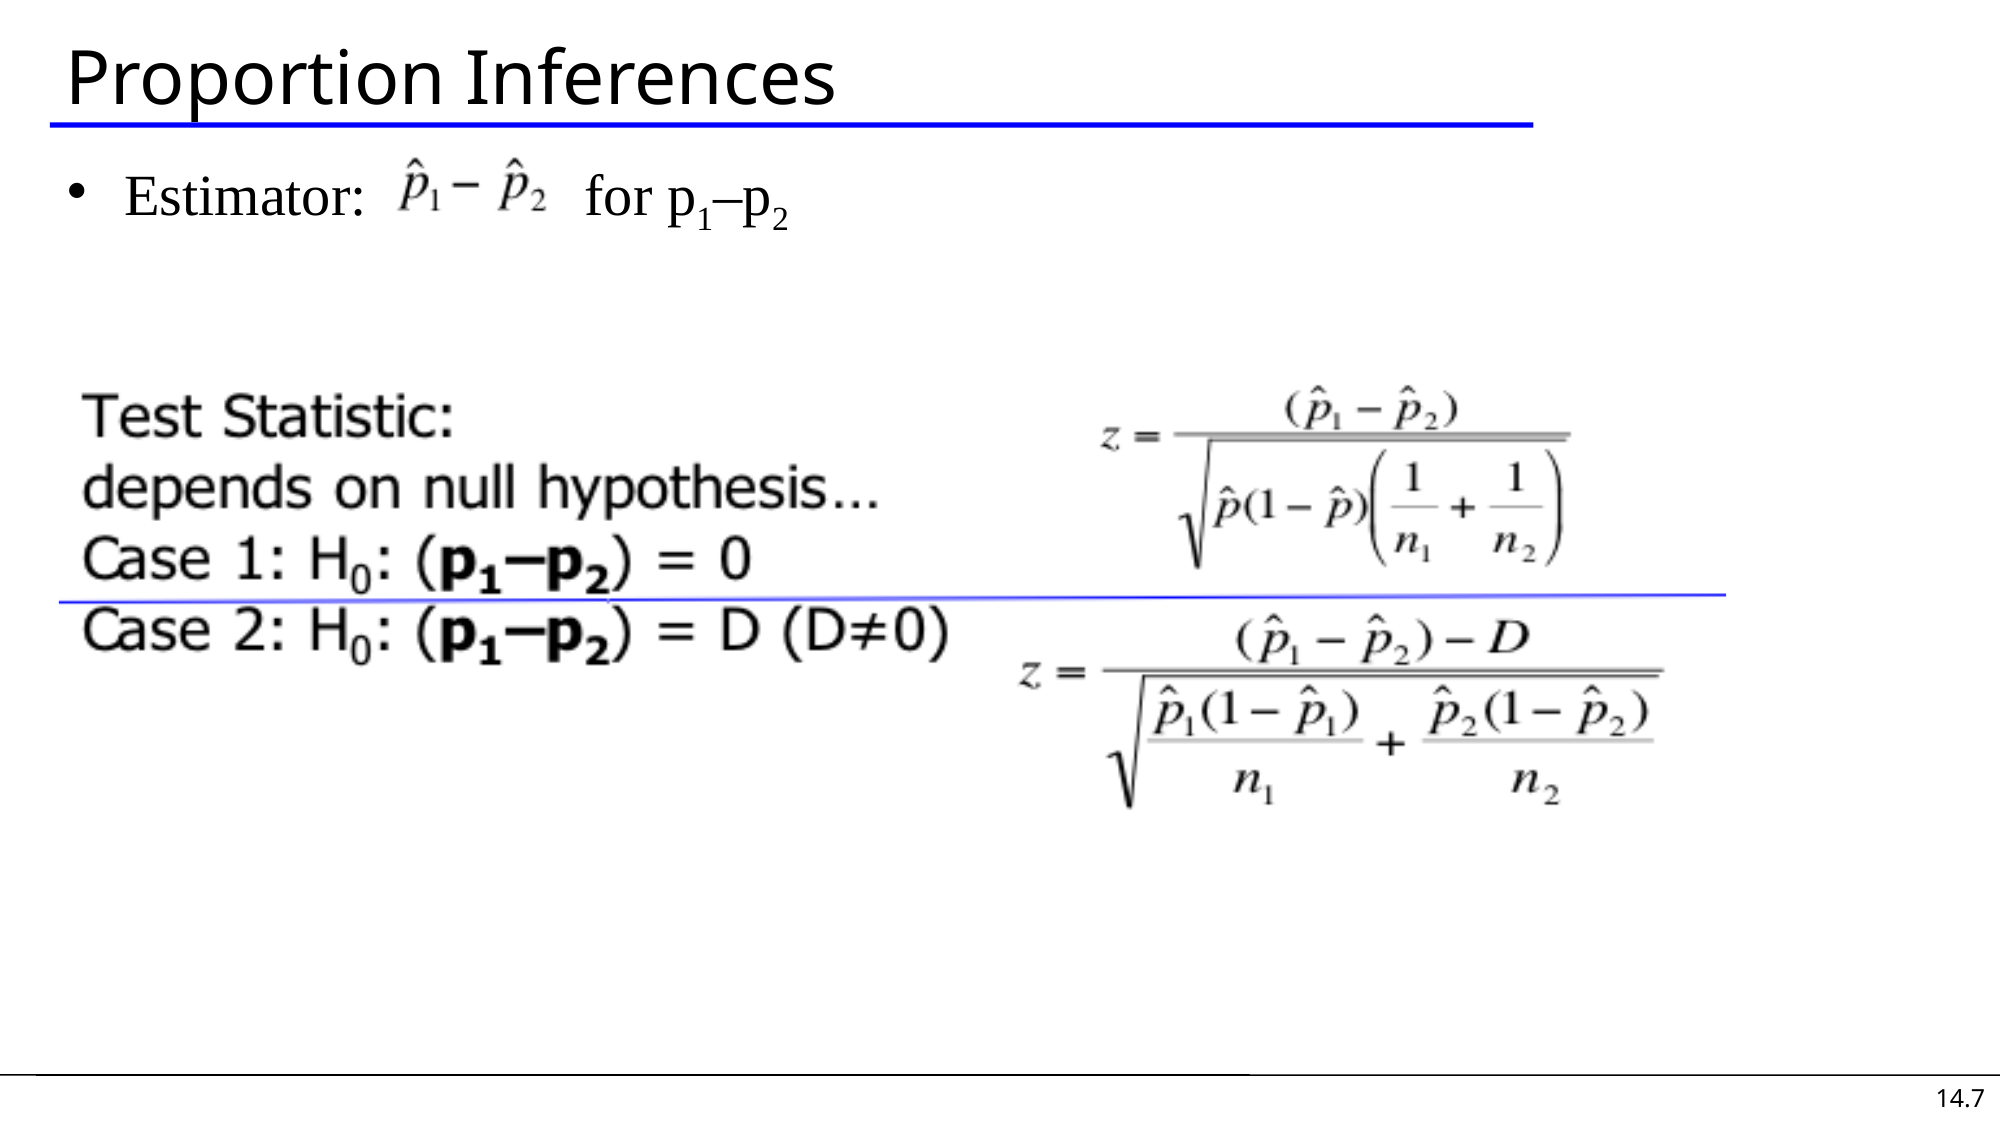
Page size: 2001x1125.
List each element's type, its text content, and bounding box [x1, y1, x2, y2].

picture [387, 150, 559, 227]
slide_number 14.7 [1583, 1074, 2000, 1125]
title Proportion Inferences [50, 24, 1967, 125]
picture [58, 360, 1727, 813]
list Estimator: for p1–p2 [52, 149, 2000, 1050]
